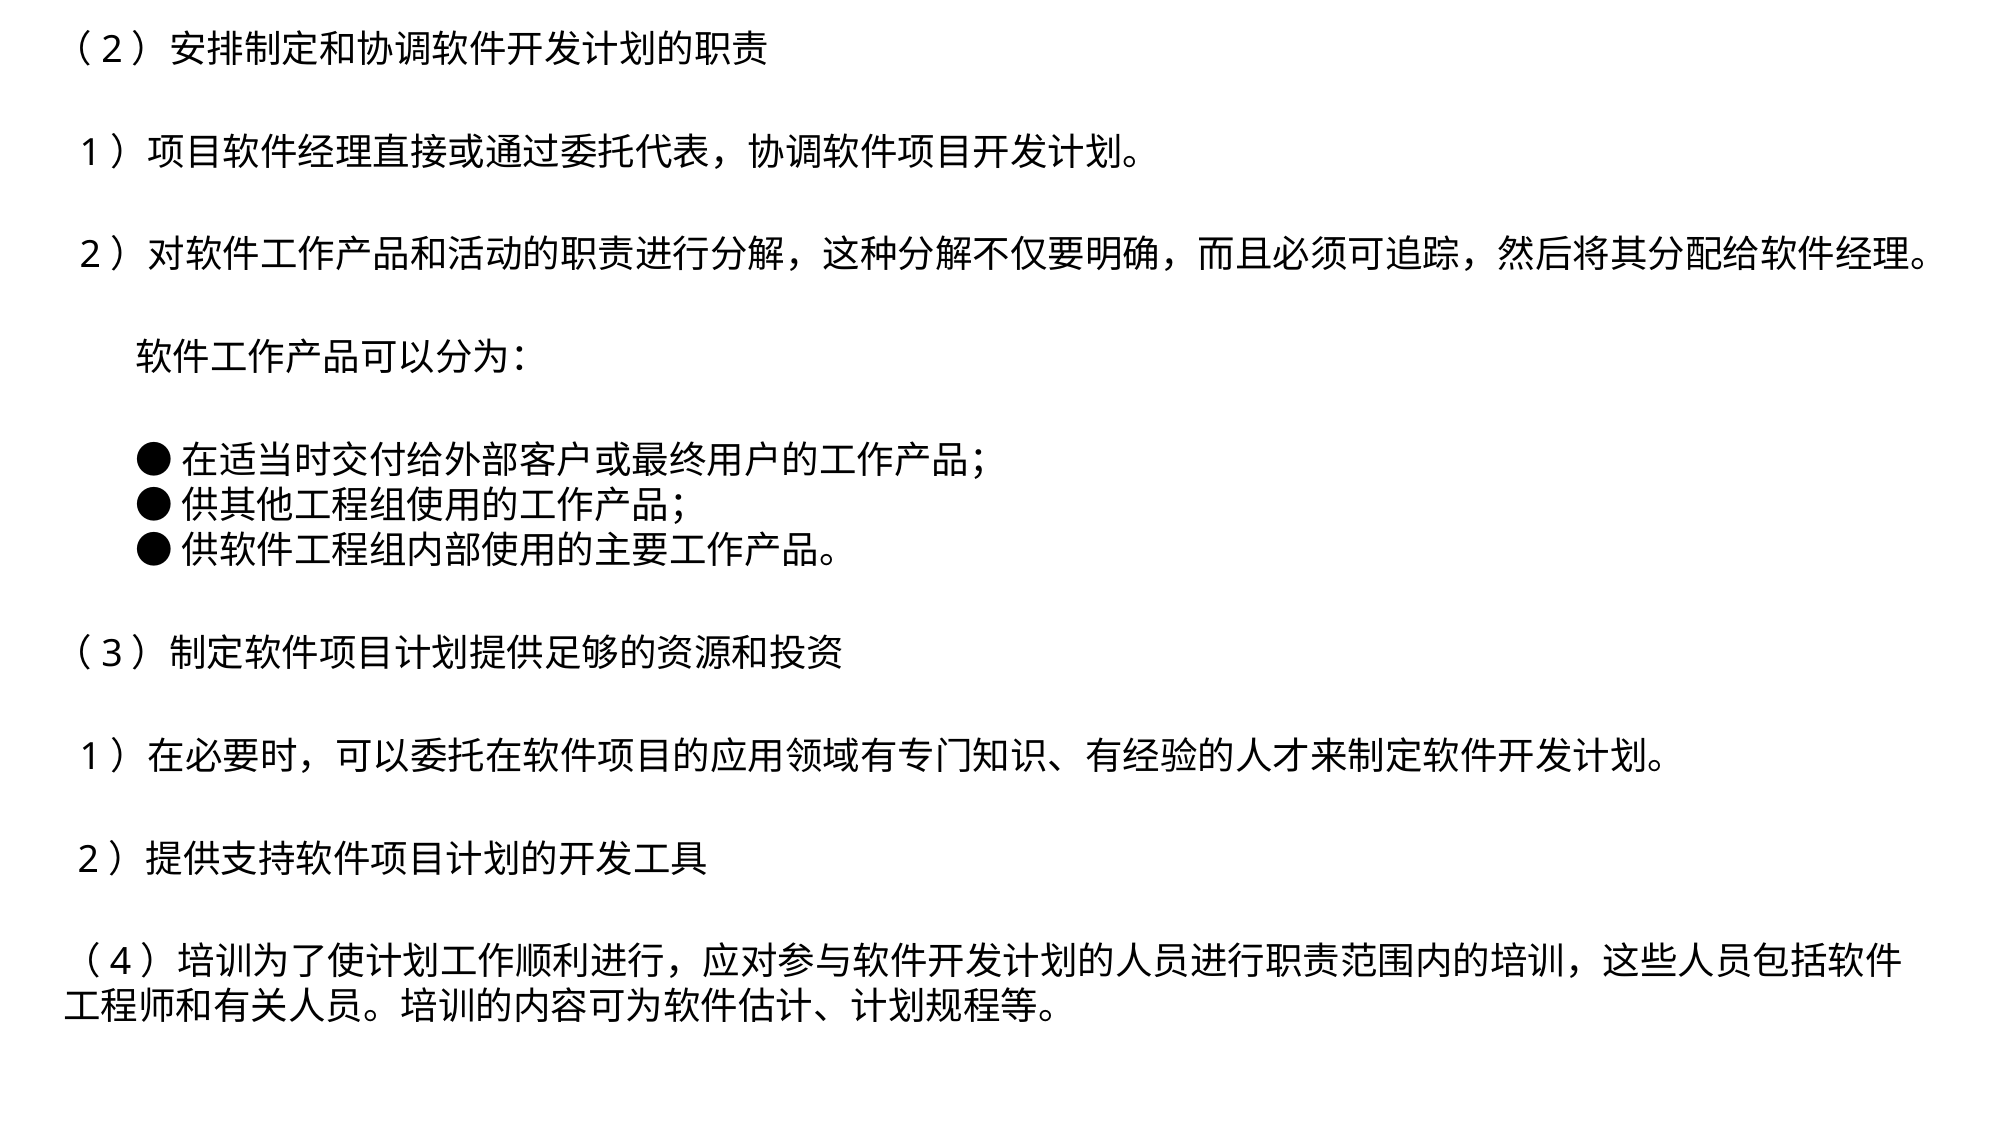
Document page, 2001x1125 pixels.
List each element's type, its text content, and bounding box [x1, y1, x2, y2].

text_box 软件工作产品可以分为： [120, 325, 1121, 386]
text_box 2）提供支持软件项目计划的开发工具 [62, 827, 723, 887]
text_box 1）项目软件经理直接或通过委托代表，协调软件项目开发计划。 [64, 120, 1943, 180]
text_box 2）对软件工作产品和活动的职责进行分解，这种分解不仅要明确，而且必须可追踪，然后将其分配给软件经理。 [64, 222, 1943, 283]
text_box ●在适当时交付给外部客户或最终用户的工作产品； ●供其他工程组使用的工作产品； ●供软件工程组内部使用的主要工作产品。 [120, 428, 1121, 579]
text_box （2）安排制定和协调软件开发计划的职责 [40, 17, 1040, 78]
text_box （4）培训为了使计划工作顺利进行，应对参与软件开发计划的人员进行职责范围内的培训，这些人员包括软件工程师和有关人员。培训的内容可为软件估计、计划规程等。 [48, 929, 1952, 1035]
text_box （3）制定软件项目计划提供足够的资源和投资 [40, 621, 1040, 682]
text_box 1）在必要时，可以委托在软件项目的应用领域有专门知识、有经验的人才来制定软件开发计划。 [64, 724, 1943, 785]
